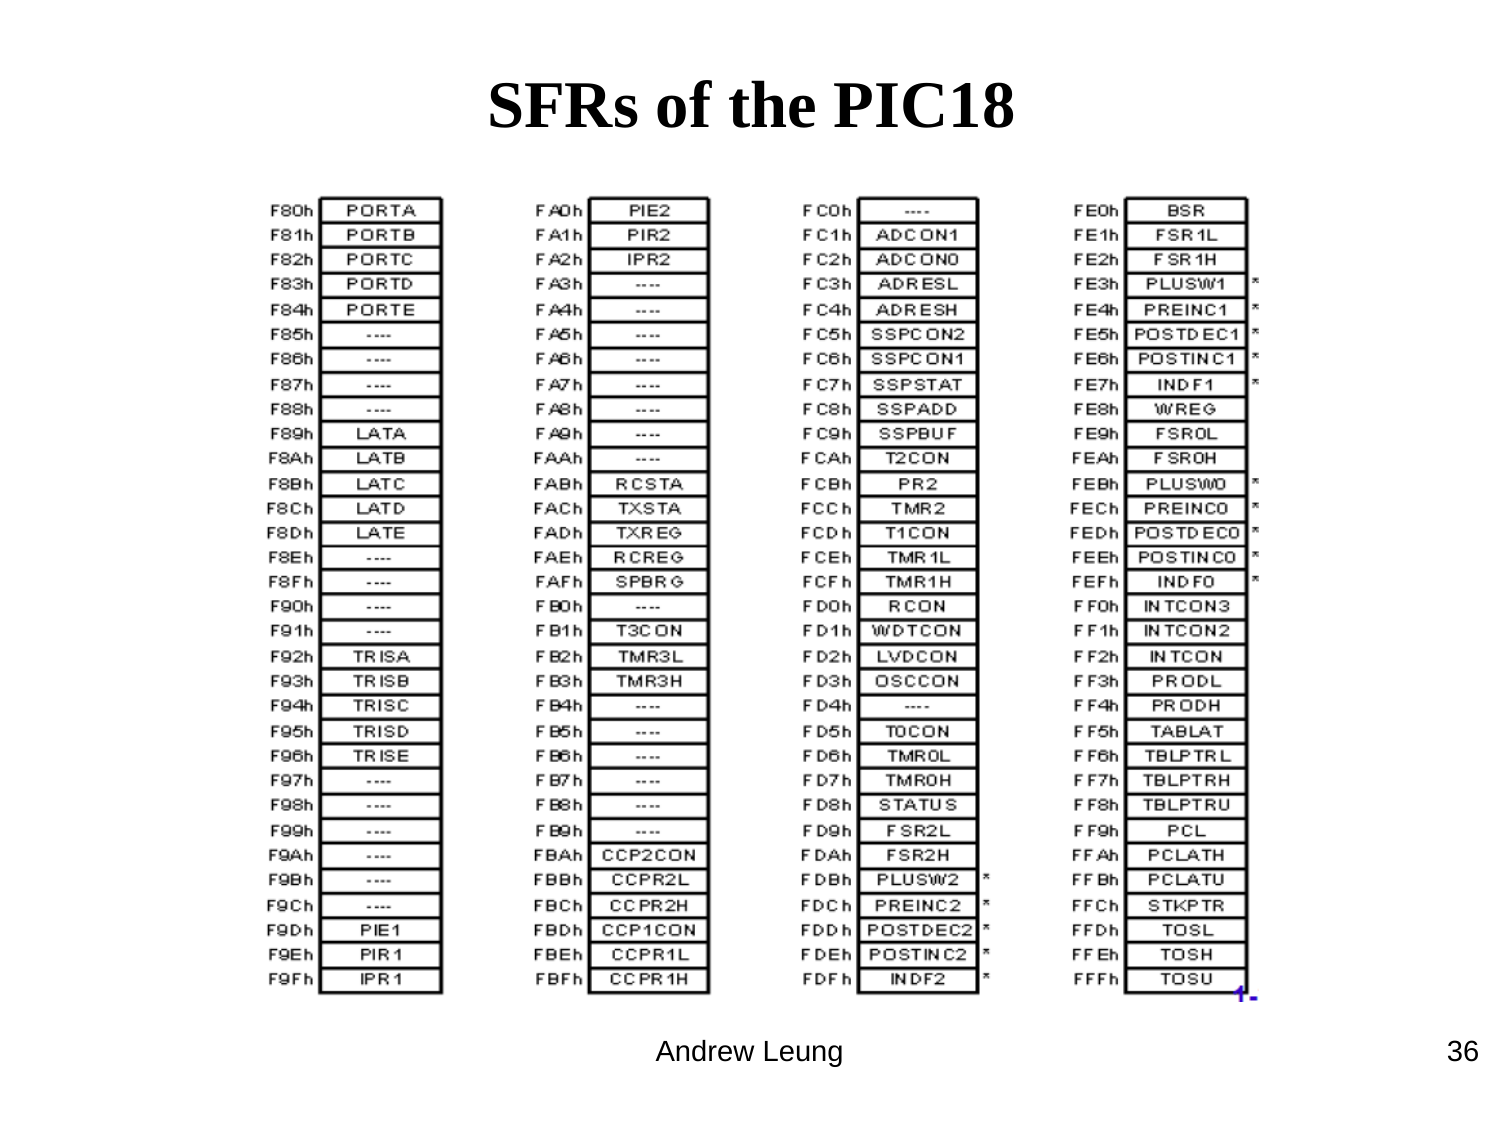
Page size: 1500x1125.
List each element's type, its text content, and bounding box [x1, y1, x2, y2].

slide_number 36 [1143, 1024, 1495, 1103]
footer Andrew Leung [512, 1024, 988, 1103]
title SFRs of the PIC18 [76, 42, 1427, 159]
picture [253, 184, 1260, 1002]
